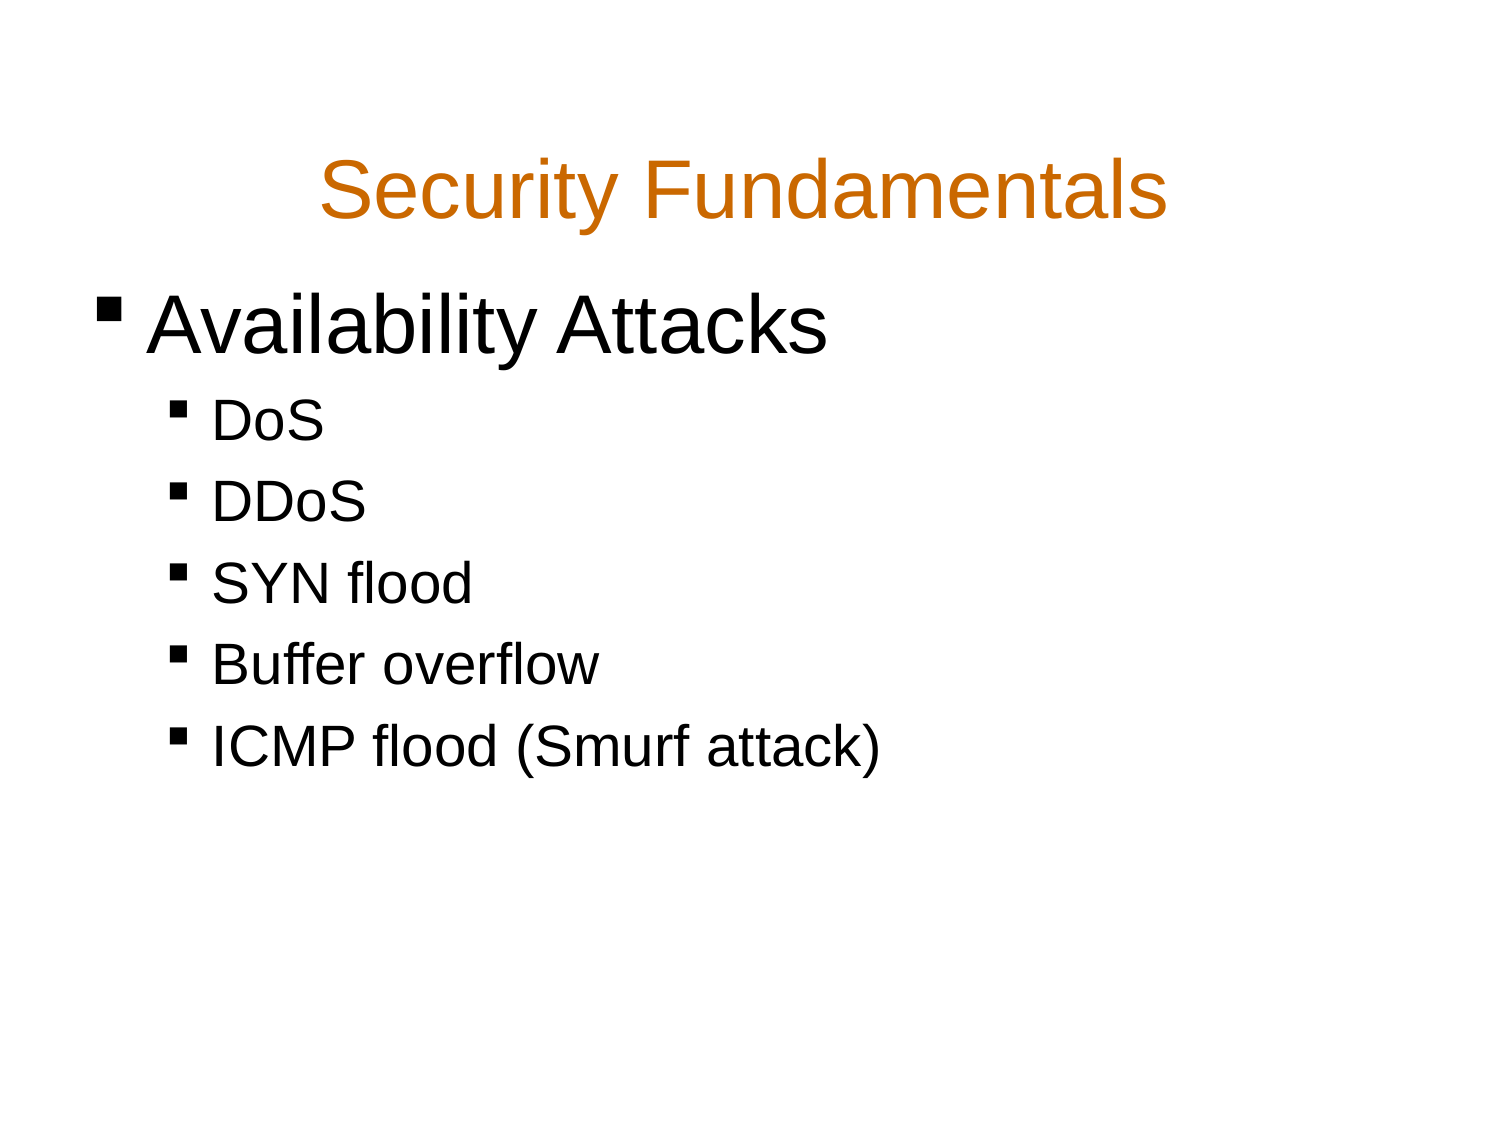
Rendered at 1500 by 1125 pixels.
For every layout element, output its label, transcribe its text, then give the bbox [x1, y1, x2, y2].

title Security Fundamentals [68, 137, 1419, 233]
list Availability Attacks DoS DDoS SYN flood Buffer overflow ICMP flood (Smurf attack) [75, 262, 1425, 1005]
